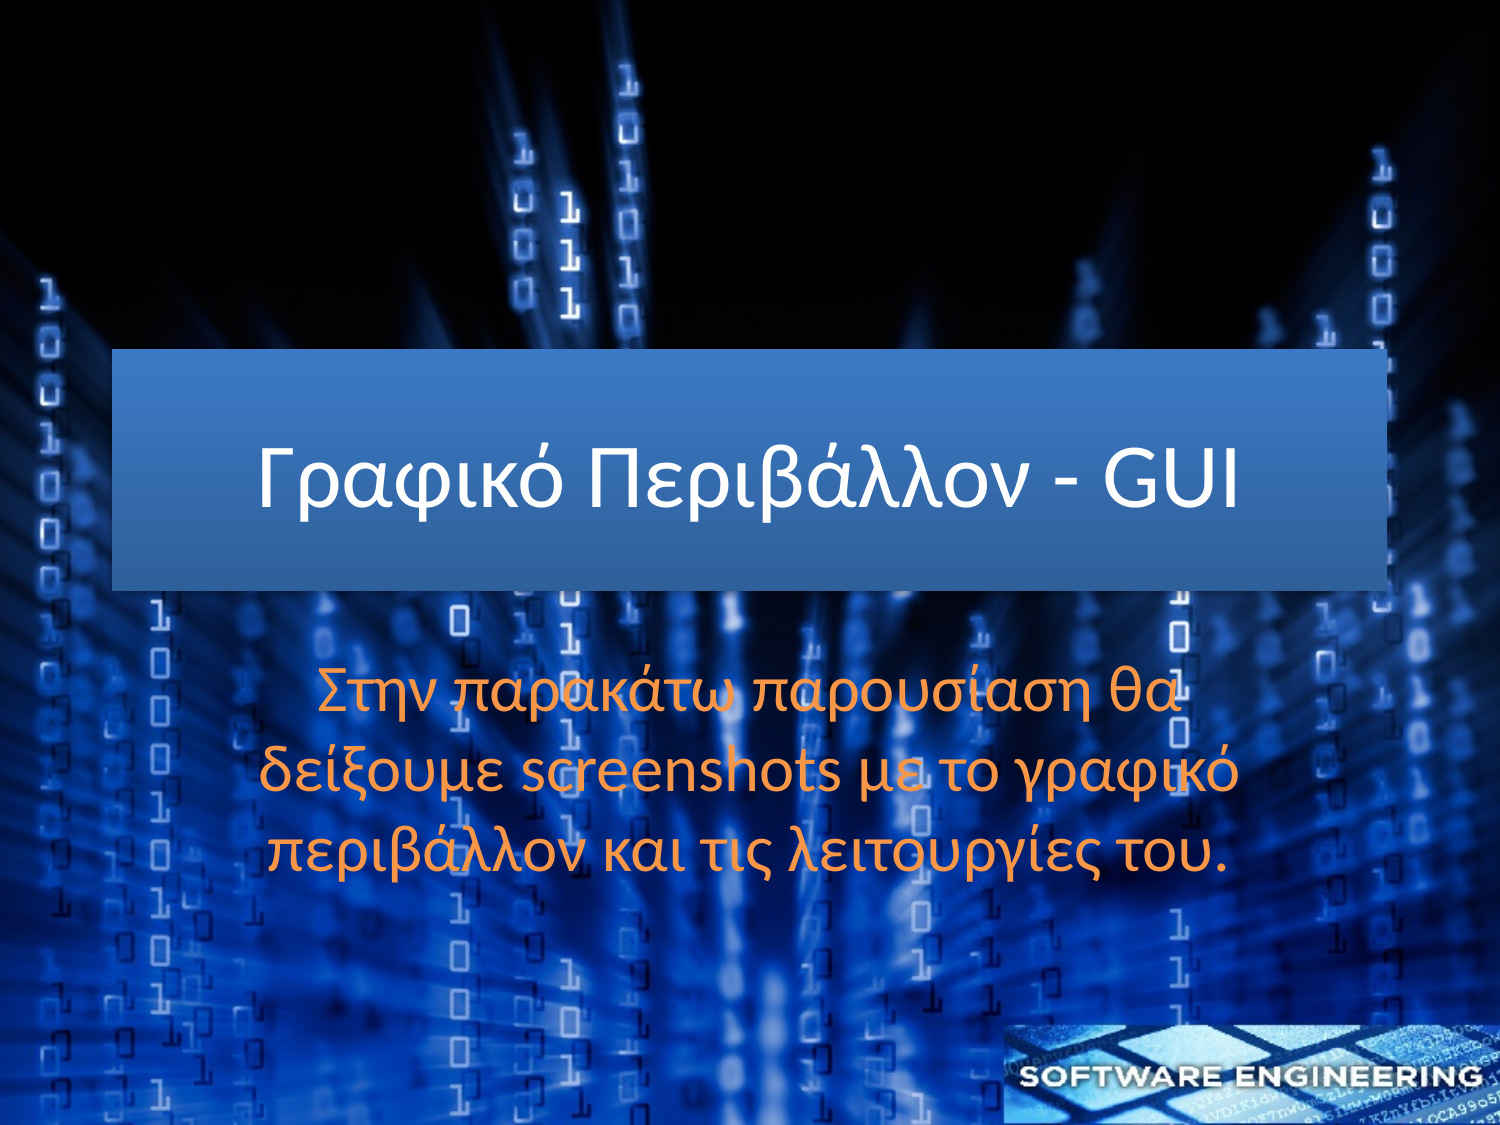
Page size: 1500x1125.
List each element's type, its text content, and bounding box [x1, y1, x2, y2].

title Γραφικό Περιβάλλον - GUI [112, 349, 1388, 591]
picture [0, 0, 1500, 1125]
subtitle Στην παρακάτω παρουσίαση θα δείξουμε screenshots με το γραφικό περιβάλλον και τις λειτουργίες του. [225, 637, 1275, 925]
